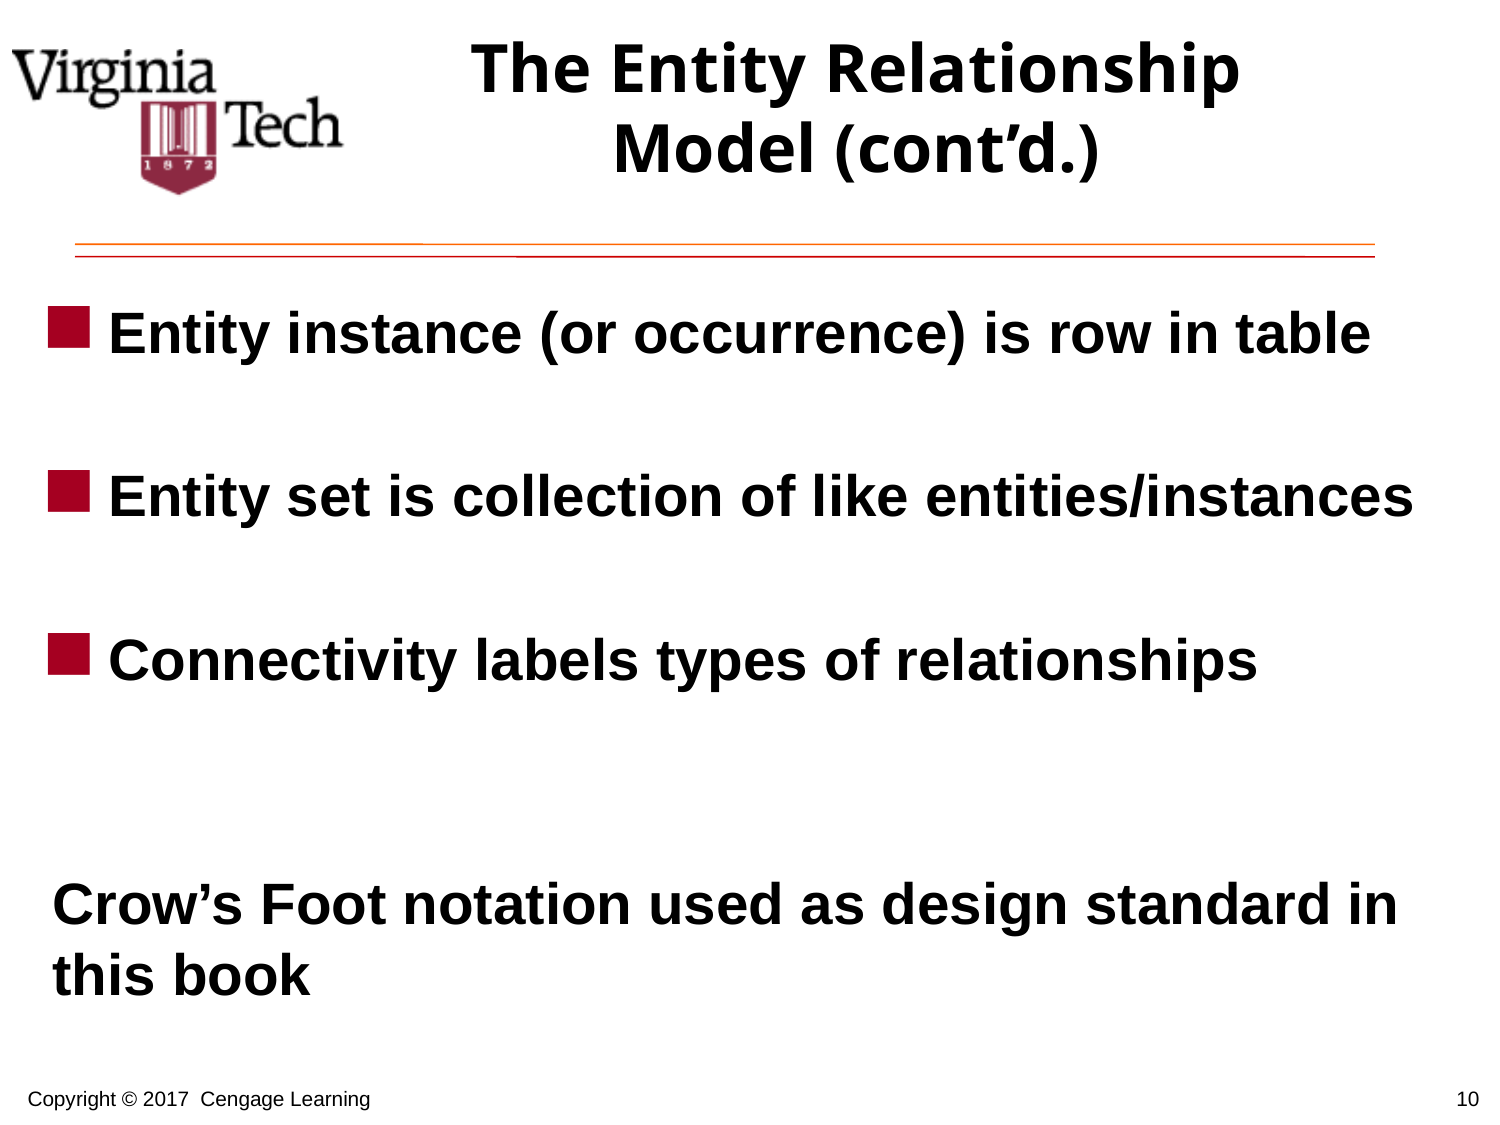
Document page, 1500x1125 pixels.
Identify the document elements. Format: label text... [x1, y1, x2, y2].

text_box Copyright © 2017 Cengage Learning [12, 1078, 488, 1116]
text_box 10 [1441, 1077, 1500, 1116]
picture [12, 49, 350, 197]
title The Entity Relationship Model (cont’d.) [350, 12, 1363, 200]
list Entity instance (or occurrence) is row in table Entity set is collection of like entities/instances Connectivity labels types of relationships Crow’s Foot notation used as design standard in this book [37, 287, 1456, 1050]
